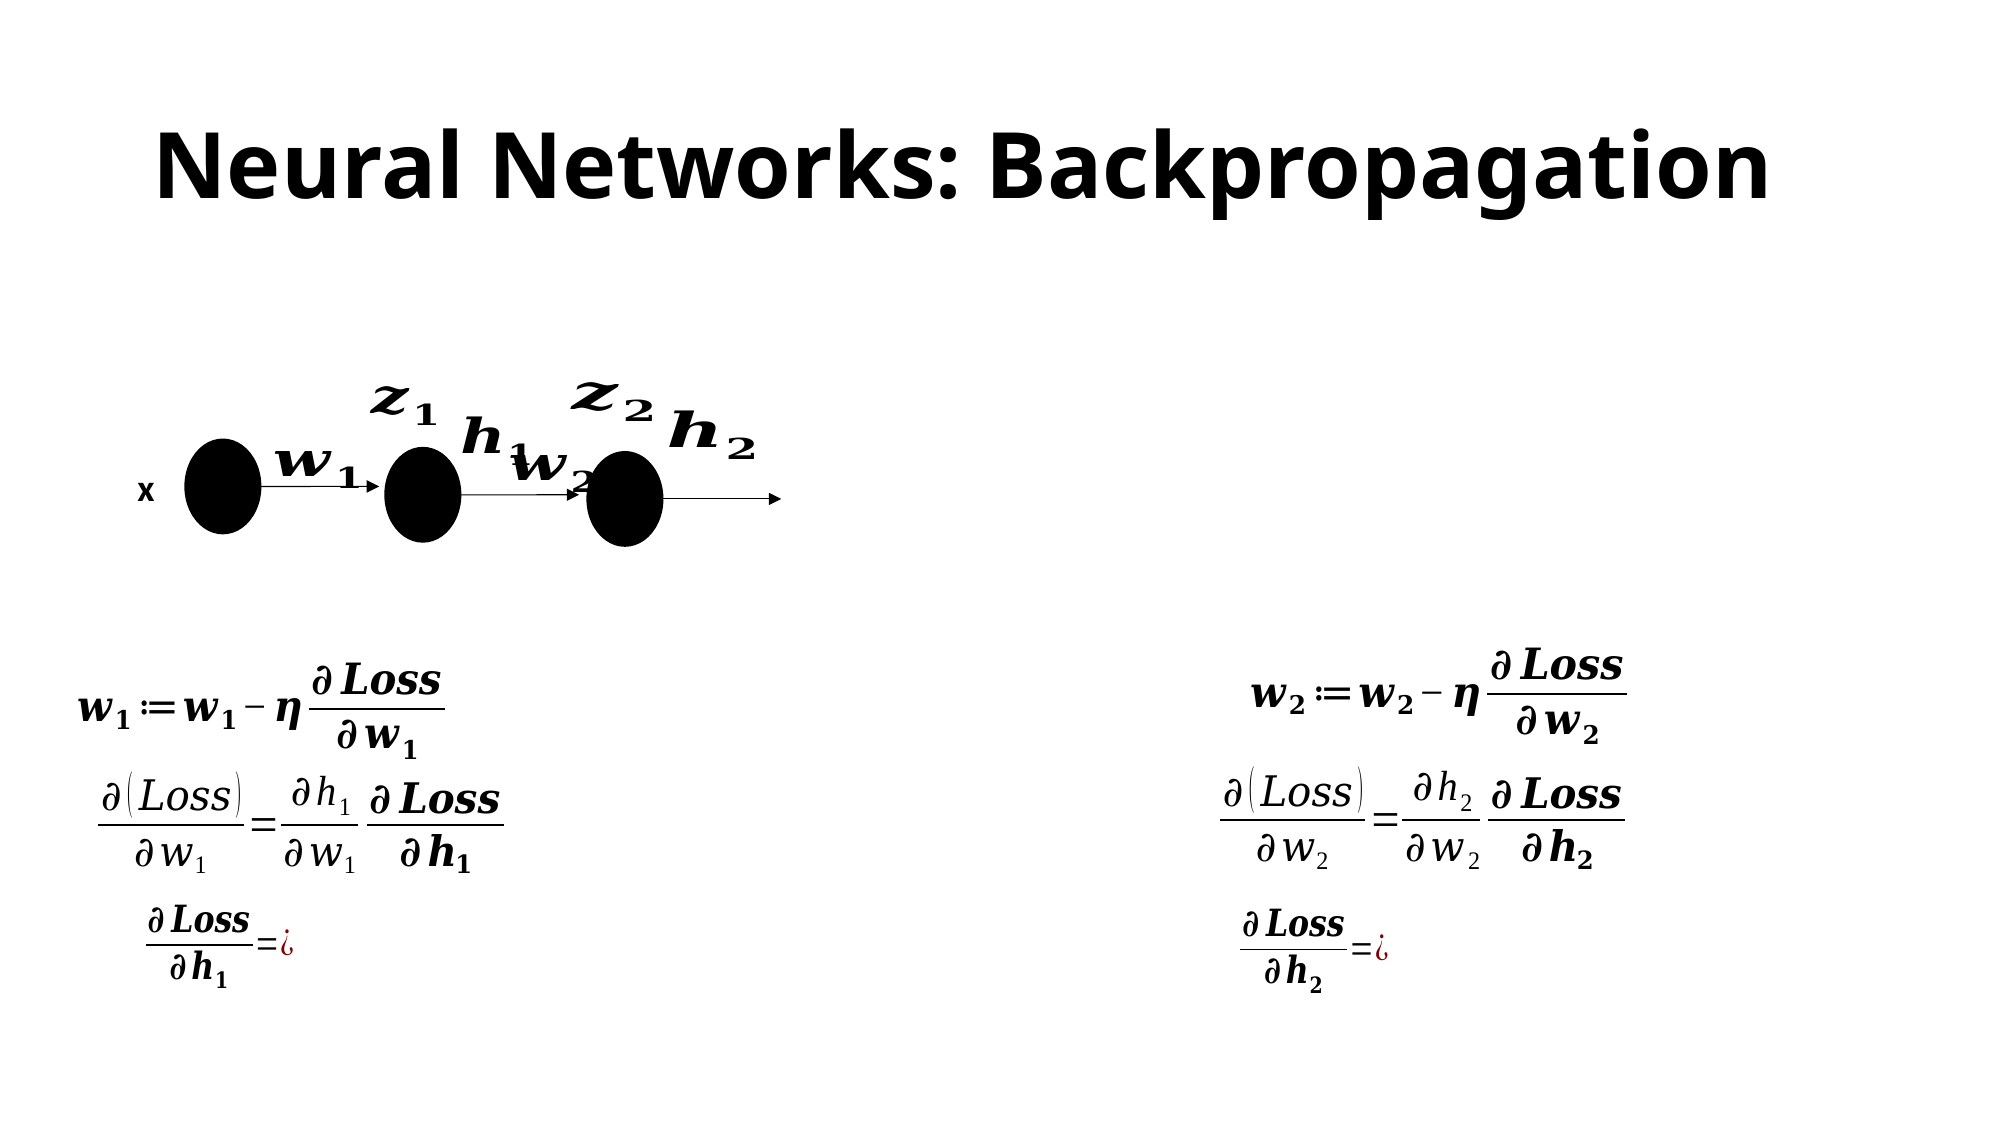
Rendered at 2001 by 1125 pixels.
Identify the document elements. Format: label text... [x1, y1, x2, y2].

title Neural Networks: Backpropagation [137, 59, 1863, 278]
text_box [184, 438, 262, 535]
text_box [586, 450, 664, 547]
text_box [384, 446, 462, 543]
text_box x [122, 456, 165, 516]
